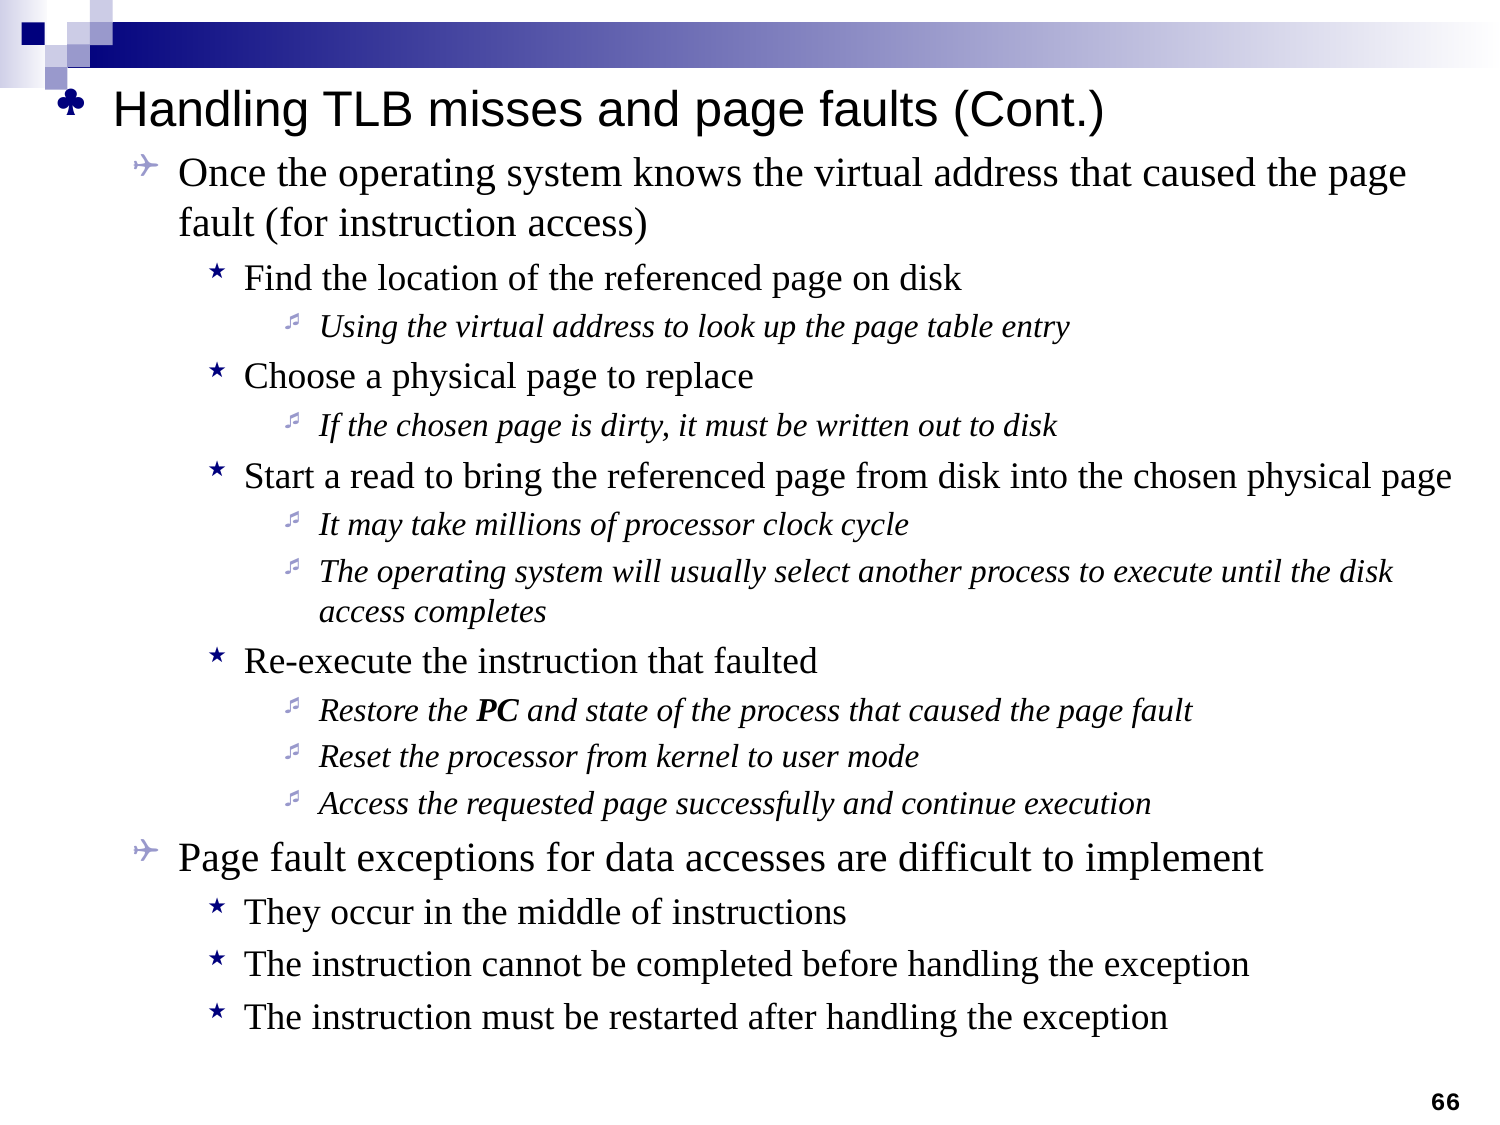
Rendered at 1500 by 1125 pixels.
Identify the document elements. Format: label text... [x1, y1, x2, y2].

slide_number 66 [1393, 1082, 1498, 1118]
list Handling TLB misses and page faults (Cont.) Once the operating system knows the virtual address that caused the page fault (for instruction access) Find the location of the referenced page on disk Using the virtual address to look up the page table entry Choose a physical page to replace If the chosen page is dirty, it must be written out to disk Start a read to bring the referenced page from disk into the chosen physical page It may take millions of processor clock cycle The operating system will usually select another process to execute until the disk access completes Re-execute the instruction that faulted Restore the PC and state of the process that caused the page fault Reset the processor from kernel to user mode Access the requested page successfully and continue execution Page fault exceptions for data accesses are difficult to implement They occur in the middle of instructions The instruction cannot be completed before handling the exception The instruction must be restarted after handling the exception [41, 69, 1471, 1096]
